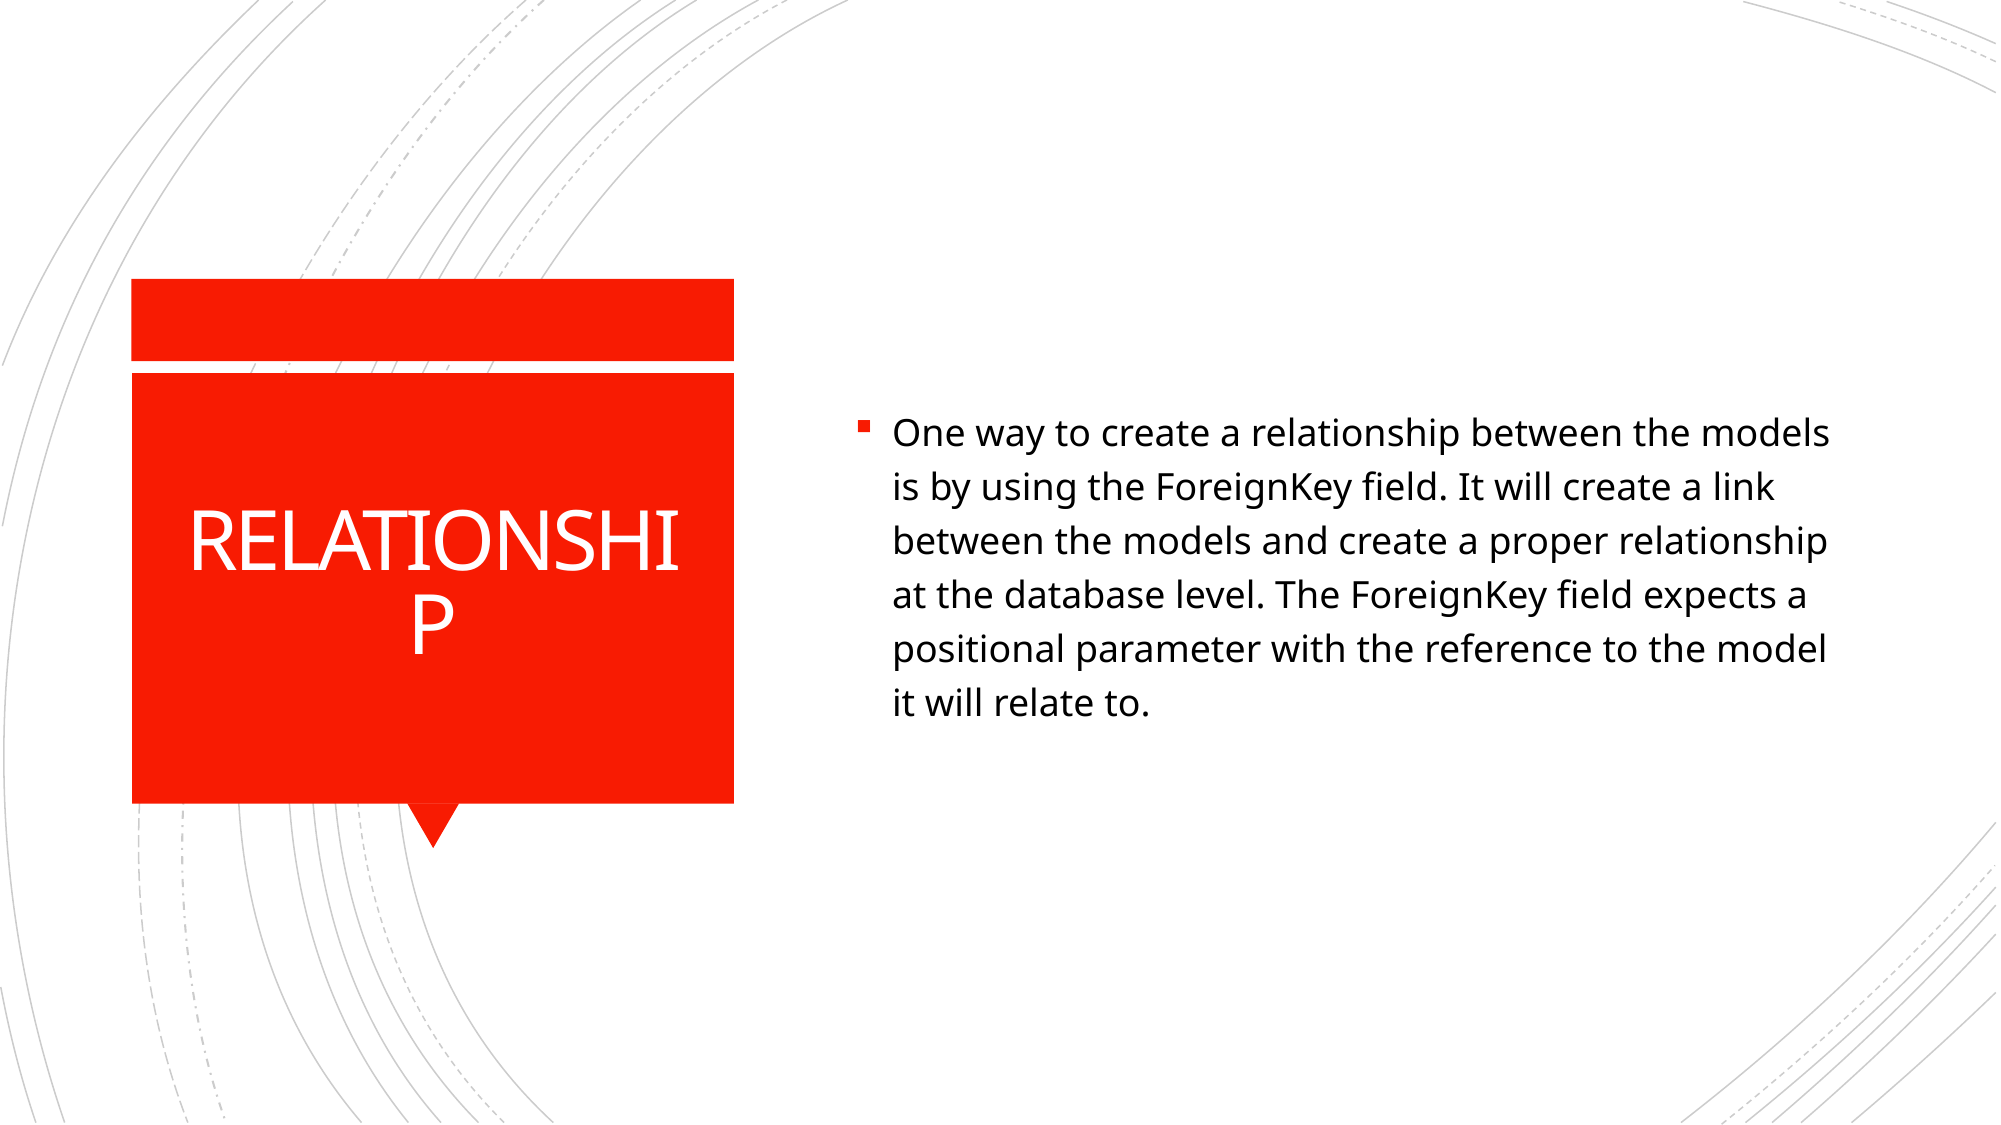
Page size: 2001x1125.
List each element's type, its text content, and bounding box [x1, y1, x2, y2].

title RELATIONSHIP [145, 385, 720, 789]
list One way to create a relationship between the models is by using the ForeignKey field. It will create a link between the models and create a proper relationship at the database level. The ForeignKey field expects a positional parameter with the reference to the model it will relate to. [839, 131, 1871, 993]
